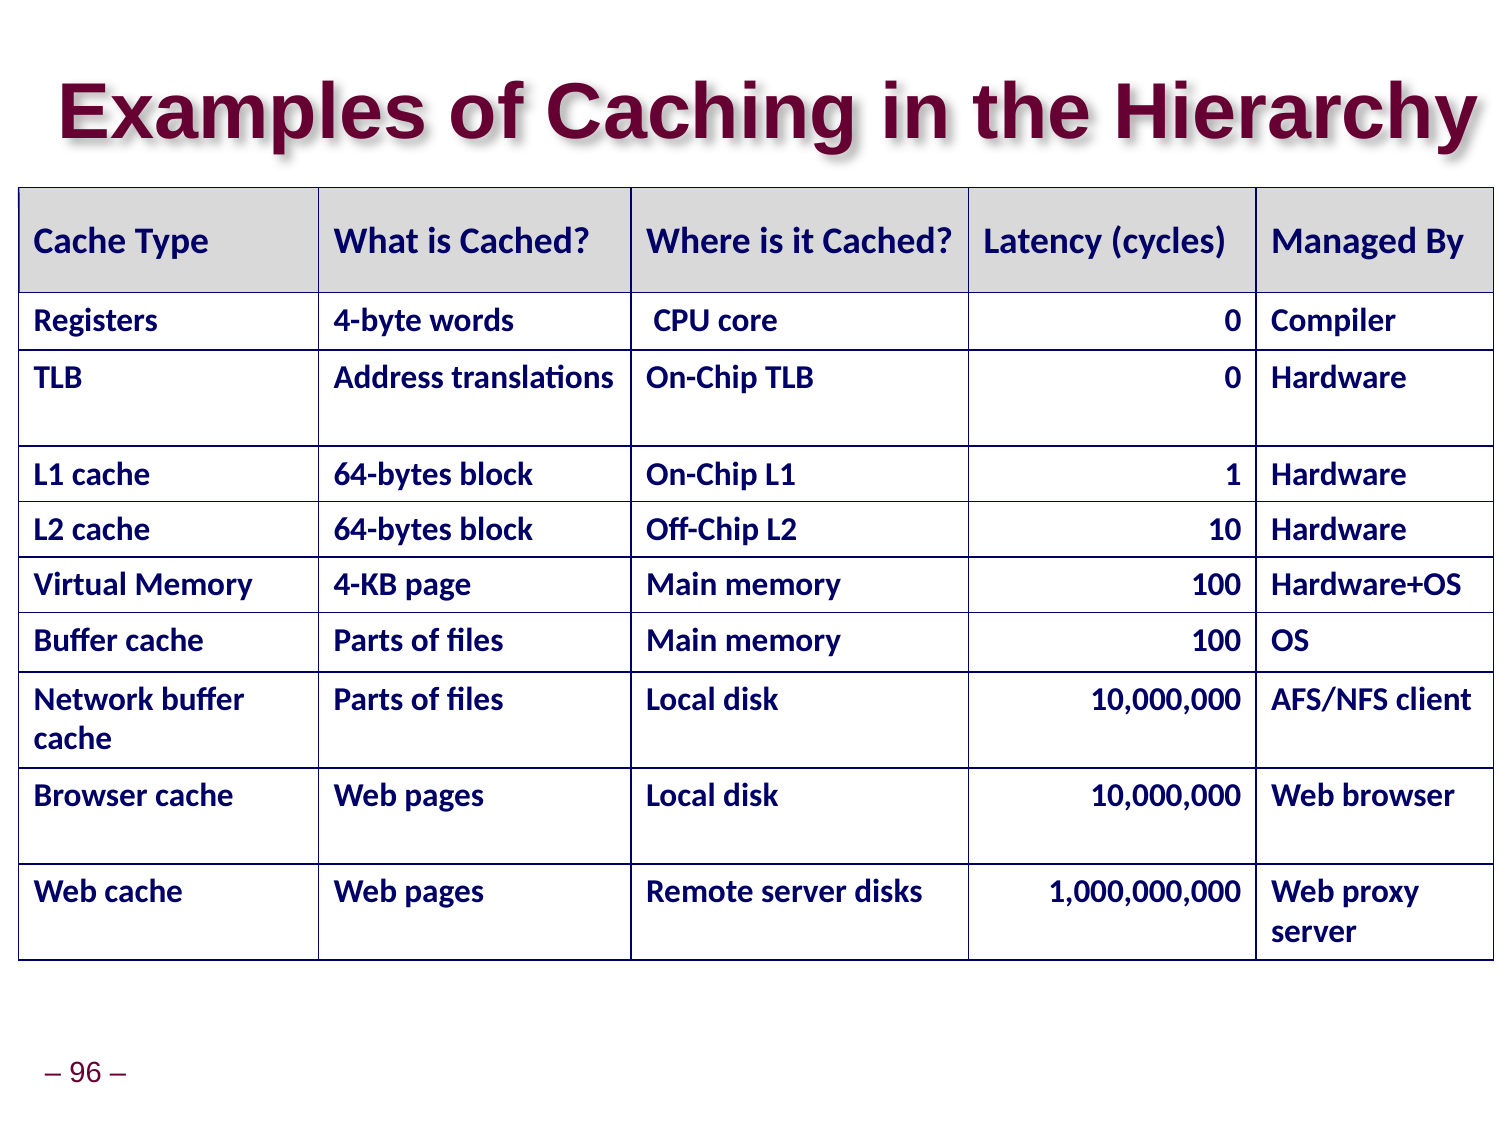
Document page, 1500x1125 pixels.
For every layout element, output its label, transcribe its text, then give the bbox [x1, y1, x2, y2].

text_box L1 cache [18, 446, 318, 502]
text_box Parts of files [318, 672, 631, 768]
text_box Main memory [631, 613, 969, 671]
text_box Off-Chip L2 [631, 501, 969, 557]
text_box Where is it Cached? [631, 187, 969, 293]
text_box Latency (cycles) [969, 187, 1257, 293]
text_box Network buffer cache [18, 672, 318, 768]
text_box CPU core [631, 293, 969, 350]
text_box OS [1257, 613, 1494, 671]
text_box L2 cache [18, 502, 318, 557]
text_box On-Chip TLB [632, 350, 969, 446]
text_box Browser cache [18, 768, 319, 864]
text_box 10 [969, 501, 1257, 557]
text_box 0 [969, 350, 1257, 446]
text_box Cache Type [19, 187, 318, 293]
text_box Hardware [1257, 501, 1494, 557]
text_box Web browser [1257, 768, 1494, 864]
text_box Virtual Memory [18, 557, 318, 613]
text_box Managed By [1257, 187, 1494, 293]
text_box Hardware+OS [1257, 557, 1494, 613]
text_box 1,000,000,000 [969, 864, 1257, 961]
text_box Local disk [631, 671, 969, 768]
text_box Remote server disks [631, 864, 969, 961]
text_box 100 [969, 613, 1257, 671]
text_box What is Cached? [318, 187, 631, 293]
text_box Hardware [1257, 446, 1494, 501]
text_box Compiler [1257, 293, 1494, 350]
text_box TLB [18, 350, 319, 446]
text_box On-Chip L1 [631, 446, 969, 501]
text_box 4-KB page [318, 557, 631, 613]
text_box Web pages [319, 768, 632, 864]
text_box Hardware [1257, 350, 1494, 446]
text_box 0 [969, 293, 1257, 350]
text_box 1 [969, 446, 1257, 501]
text_box 4-byte words [318, 293, 631, 350]
text_box Main memory [631, 557, 969, 613]
text_box AFS/NFS client [1257, 671, 1494, 768]
text_box 10,000,000 [969, 768, 1257, 864]
text_box Web proxy server [1257, 864, 1494, 961]
text_box Registers [18, 293, 318, 350]
text_box Address translations [319, 350, 632, 446]
title Examples of Caching in the Hierarchy [57, 49, 1488, 179]
text_box Local disk [632, 768, 969, 864]
text_box 10,000,000 [969, 671, 1257, 768]
text_box Parts of files [318, 613, 631, 672]
text_box Buffer cache [18, 613, 318, 672]
text_box Web cache [18, 864, 318, 961]
text_box 64-bytes block [318, 446, 631, 502]
text_box Web pages [318, 864, 631, 961]
text_box 64-bytes block [318, 502, 631, 557]
text_box 100 [969, 557, 1257, 613]
